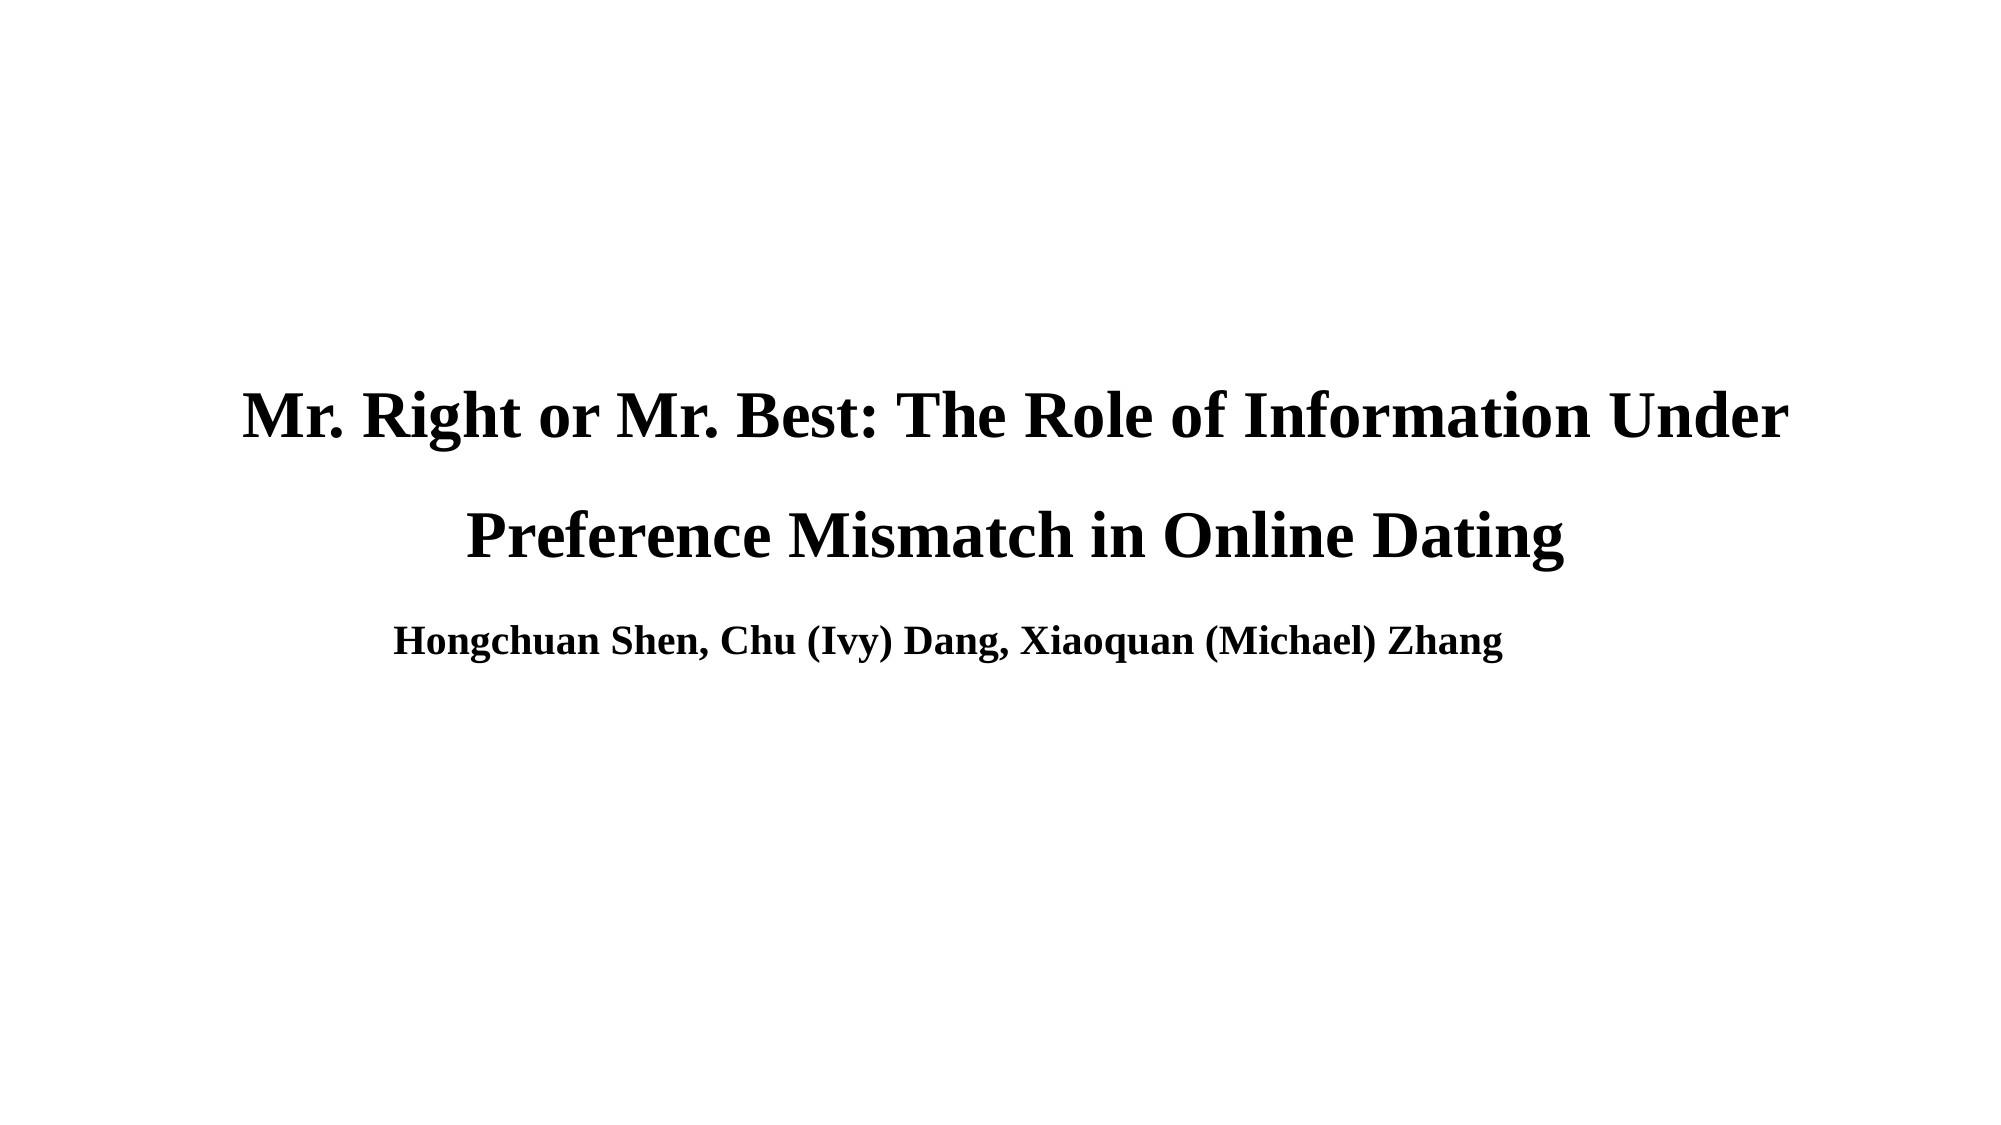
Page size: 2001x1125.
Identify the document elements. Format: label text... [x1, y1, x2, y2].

text_box Hongchuan Shen, Chu (Ivy) Dang, Xiaoquan (Michael) Zhang [124, 580, 1774, 671]
text_box Mr. Right or Mr. Best: The Role of Information Under Preference Mismatch in Online Dating [105, 323, 1928, 578]
